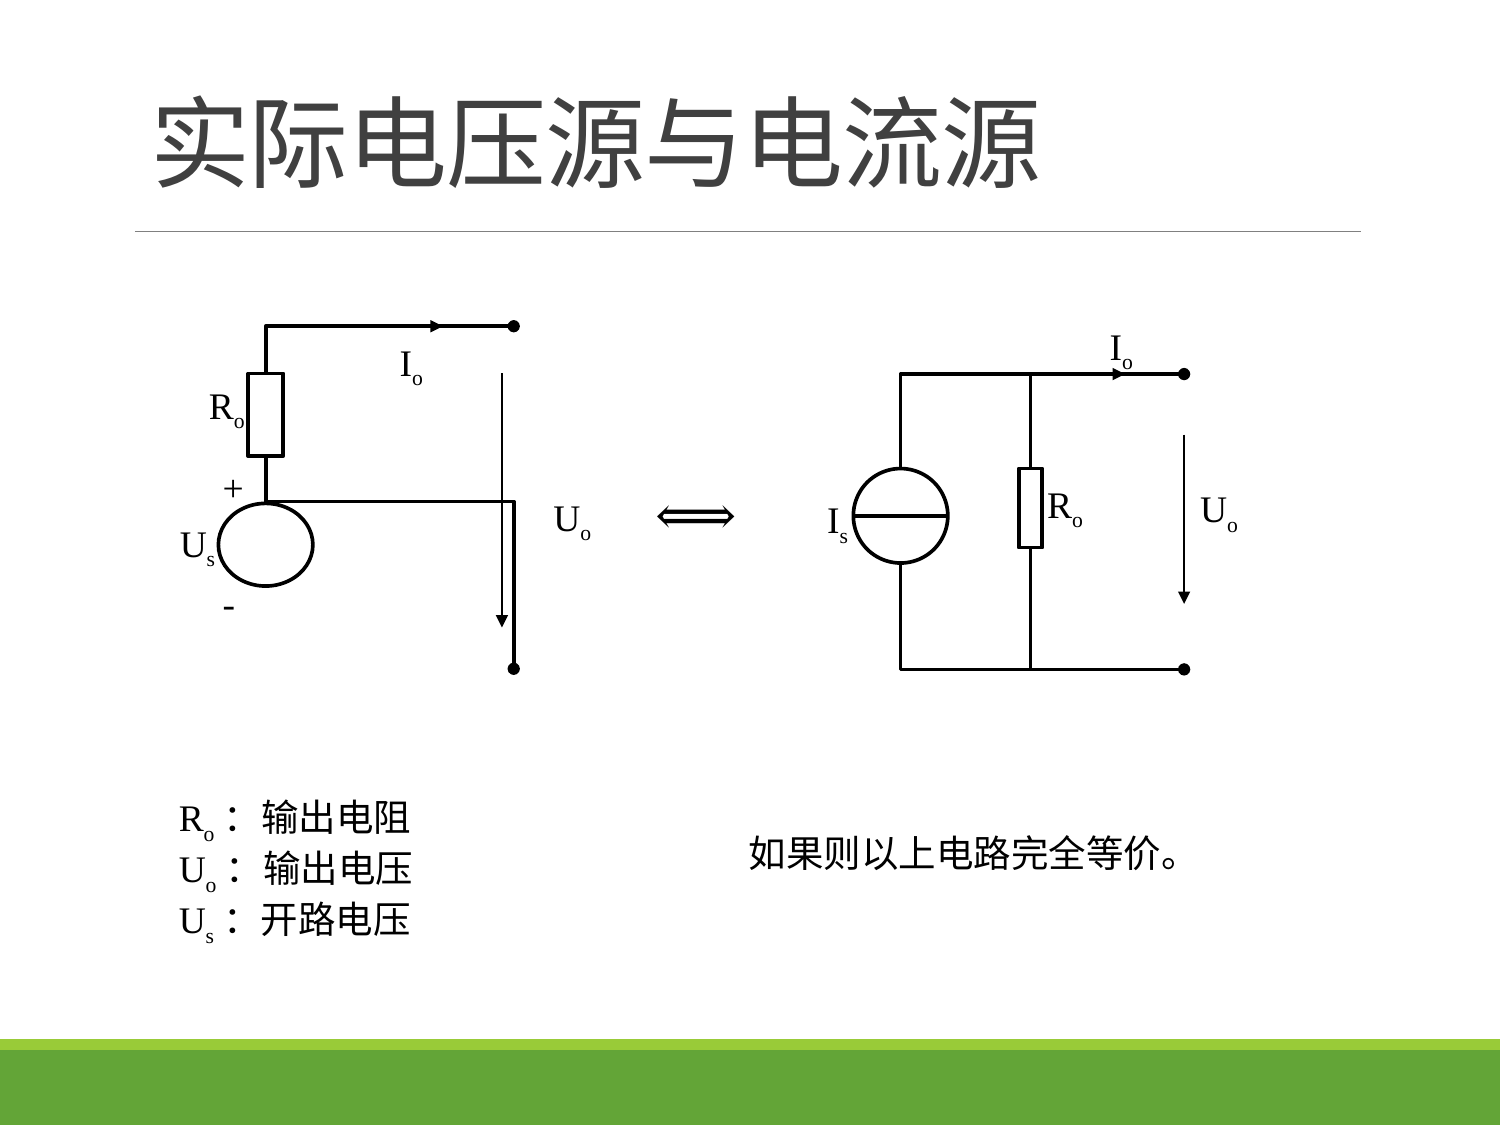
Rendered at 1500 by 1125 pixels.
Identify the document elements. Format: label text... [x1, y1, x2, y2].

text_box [810, 315, 1255, 670]
text_box Ro：输出电阻 Uo：输出电压 Us：开路电压 [163, 786, 440, 1000]
title 实际电压源与电流源 [135, 47, 1373, 209]
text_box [163, 325, 609, 670]
